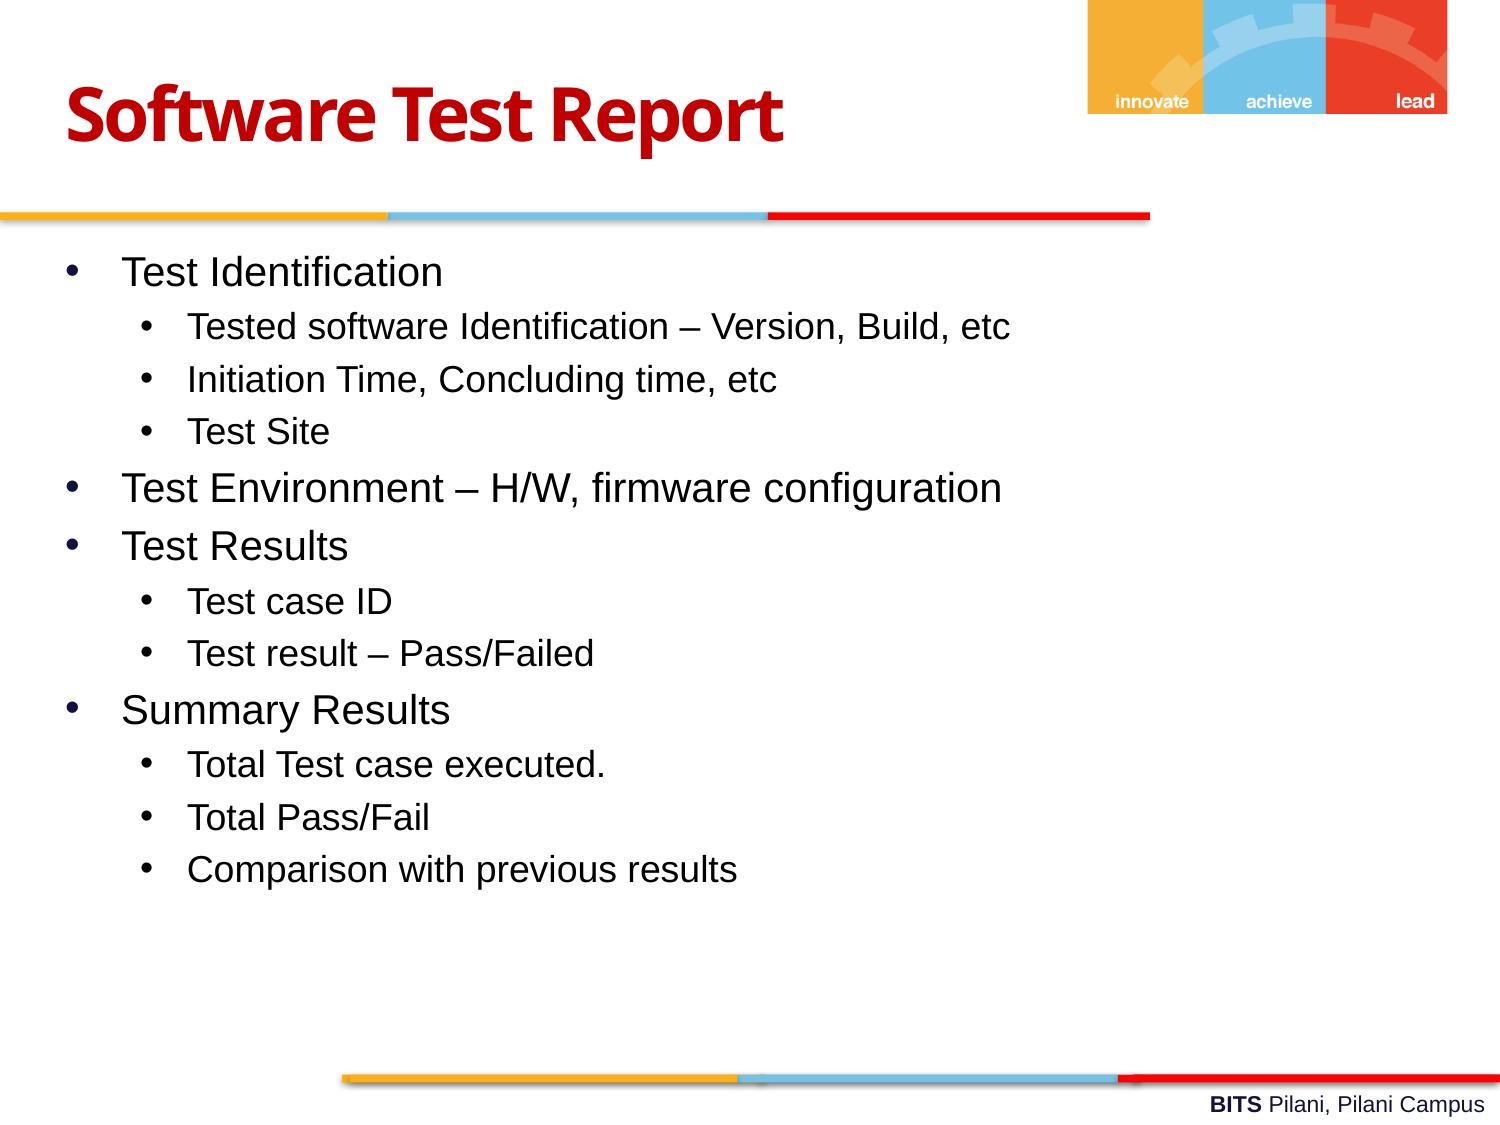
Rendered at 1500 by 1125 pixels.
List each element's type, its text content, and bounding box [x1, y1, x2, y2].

picture [1087, 0, 1448, 114]
list Test Identification Tested software Identification – Version, Build, etc Initiation Time, Concluding time, etc Test Site Test Environment – H/W, firmware configuration Test Results Test case ID Test result – Pass/Failed Summary Results Total Test case executed. Total Pass/Fail Comparison with previous results [50, 237, 1400, 1038]
list Software Test Report [50, 24, 1088, 213]
